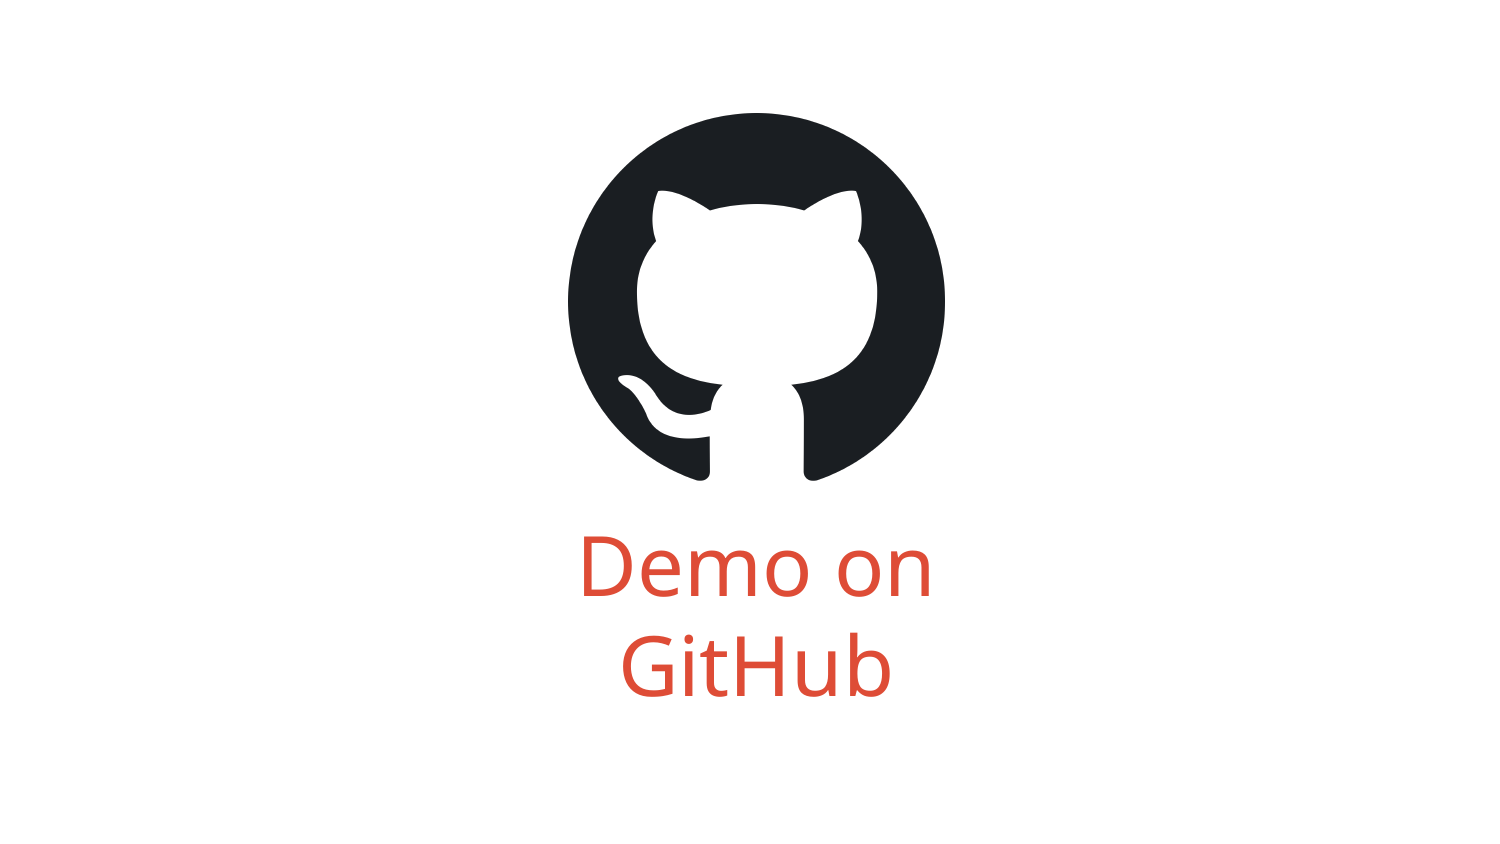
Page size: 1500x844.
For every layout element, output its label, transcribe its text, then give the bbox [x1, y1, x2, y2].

picture [567, 113, 945, 491]
text_box Demo on GitHub [510, 497, 1003, 728]
